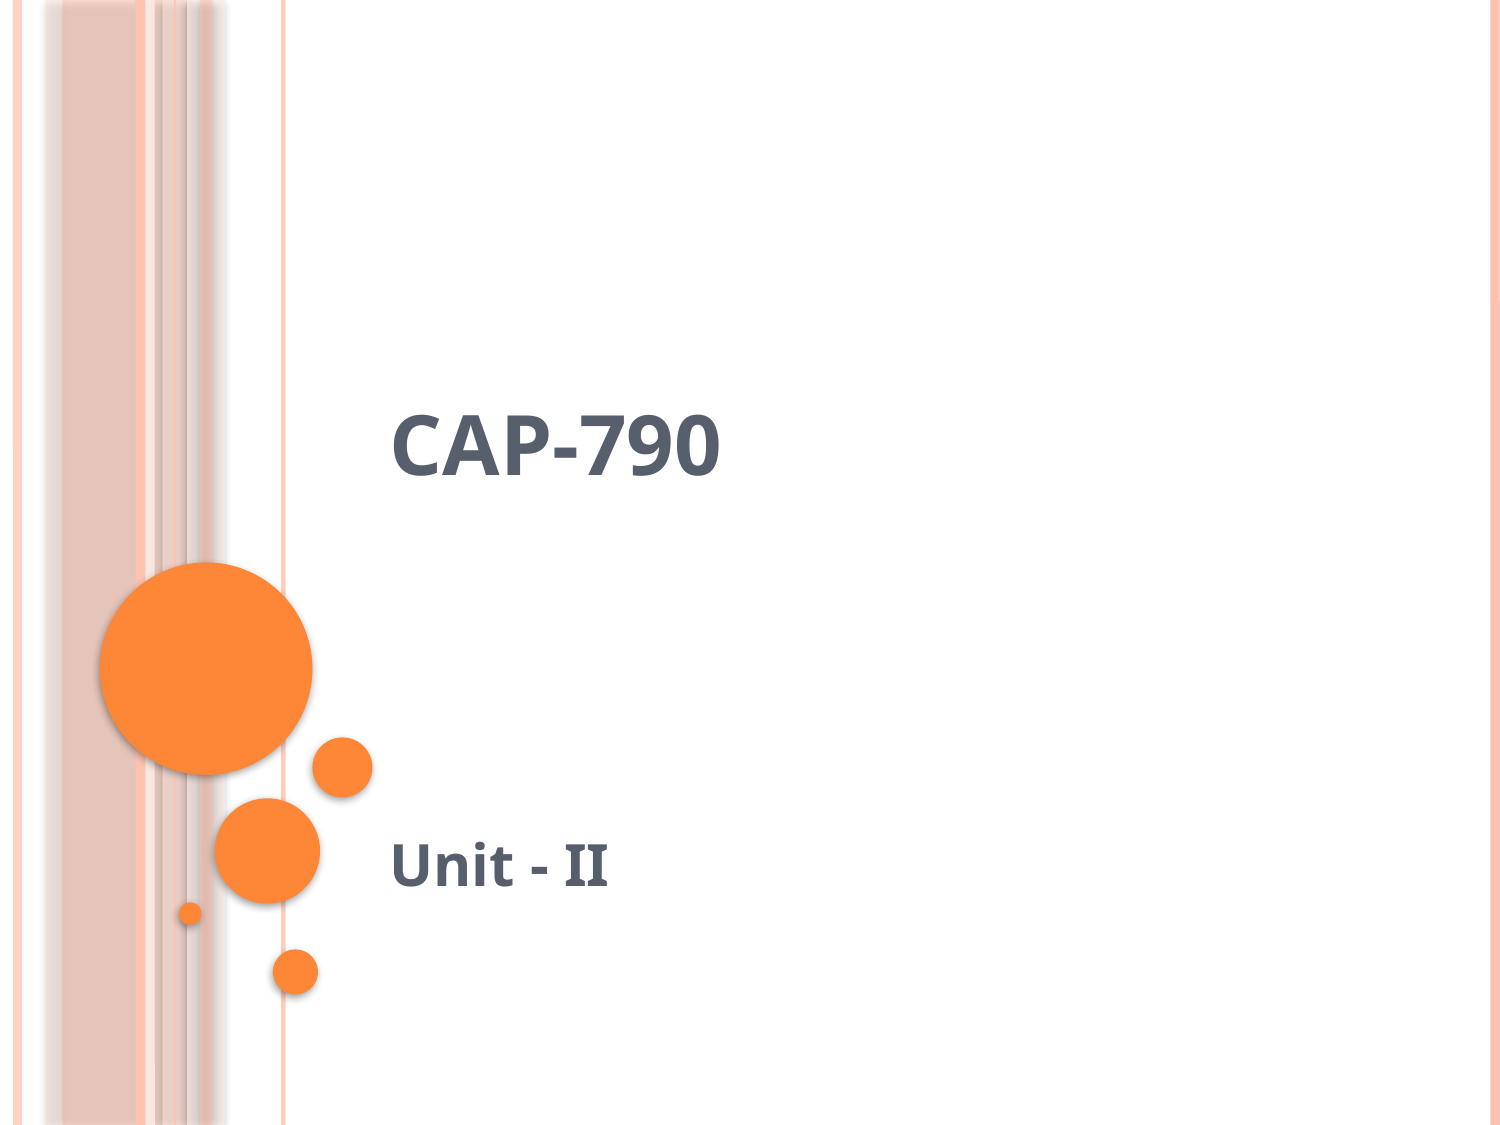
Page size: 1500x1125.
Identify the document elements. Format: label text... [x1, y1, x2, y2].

title CAP-790 [375, 75, 1388, 500]
subtitle Unit - II [375, 820, 1388, 1046]
